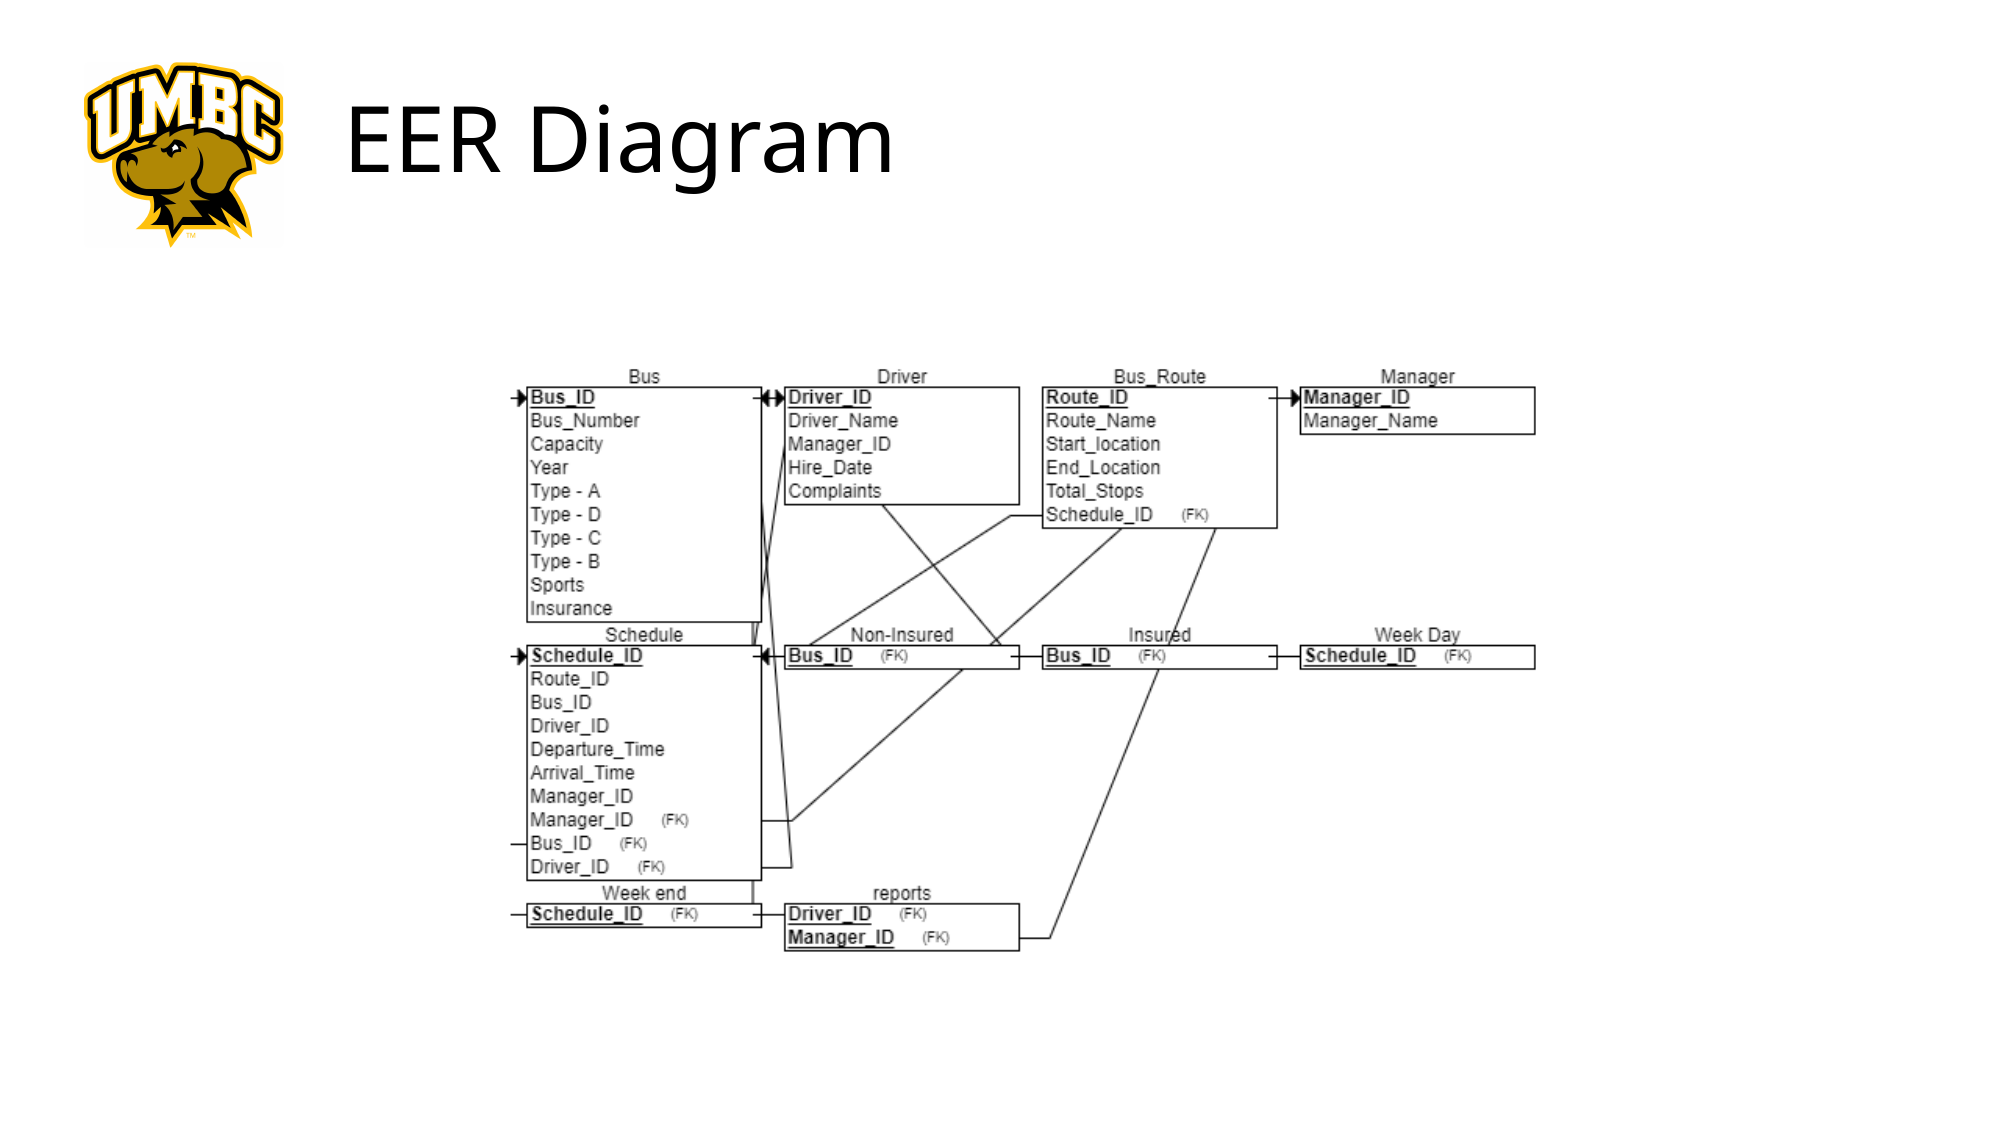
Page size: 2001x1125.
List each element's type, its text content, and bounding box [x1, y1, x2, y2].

title EER Diagram [328, 62, 2000, 224]
picture [84, 62, 284, 248]
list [424, 321, 1575, 991]
